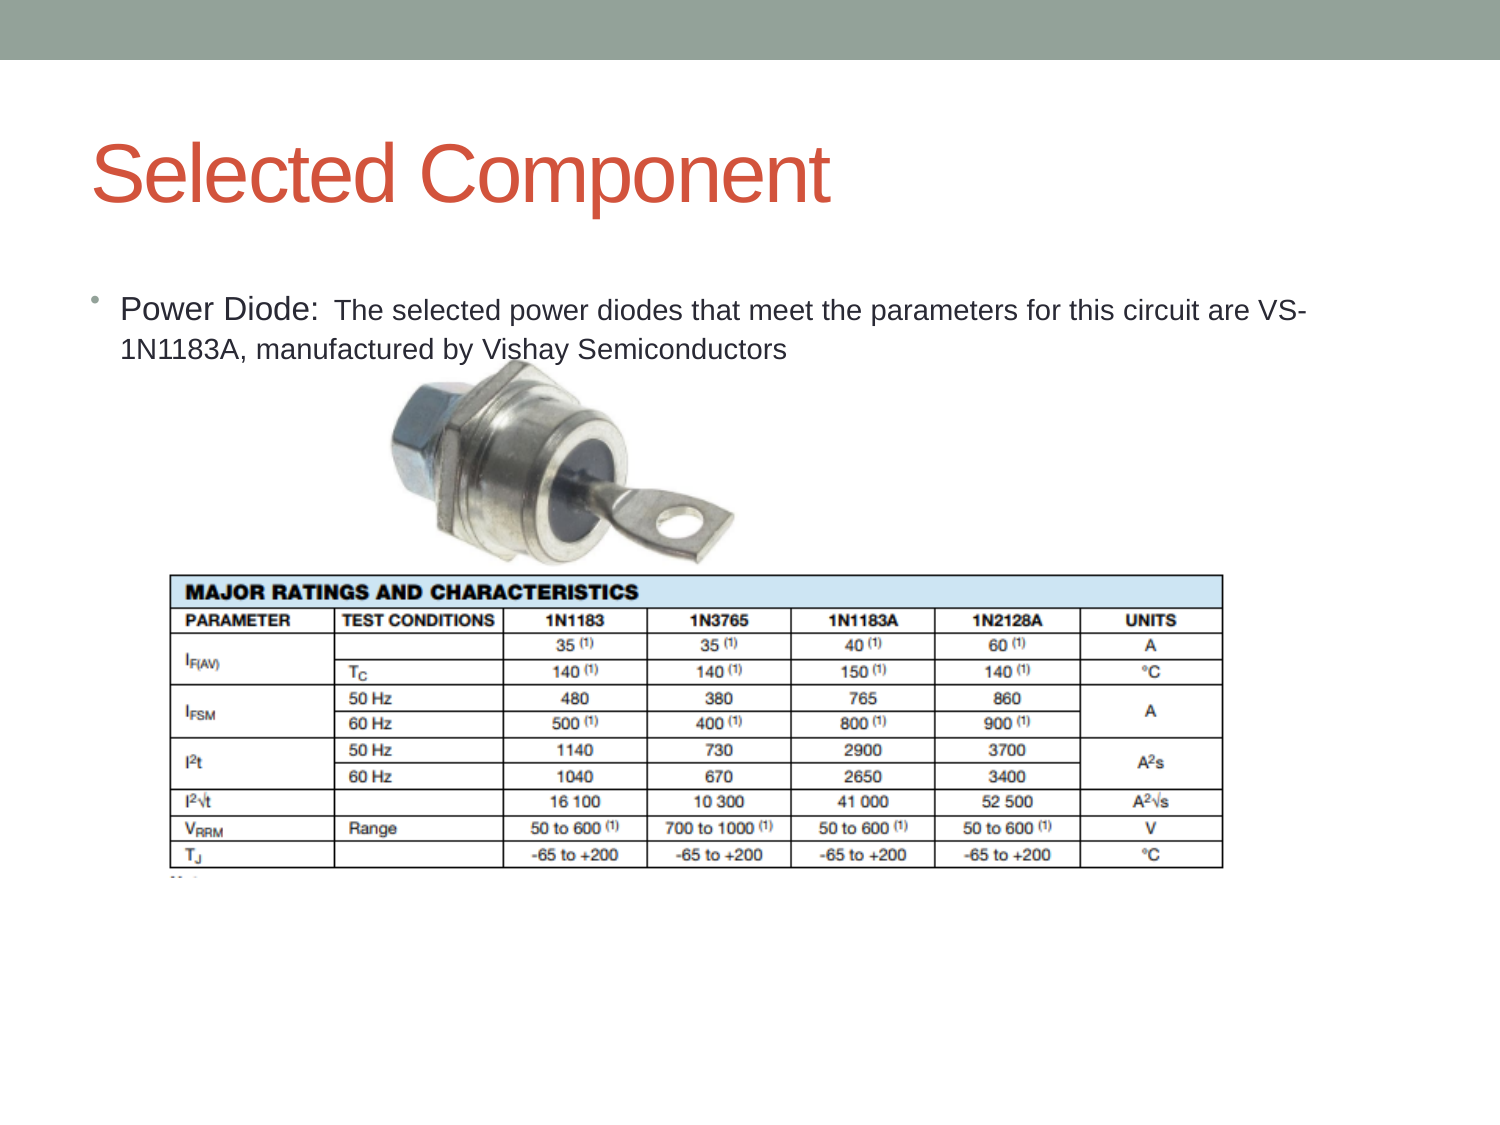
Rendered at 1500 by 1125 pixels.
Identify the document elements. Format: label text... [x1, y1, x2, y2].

picture [162, 312, 1233, 879]
list Power Diode: The selected power diodes that meet the parameters for this circuit are VS-1N1183A, manufactured by Vishay Semiconductors [75, 262, 1425, 1063]
title Selected Component [75, 87, 1425, 250]
